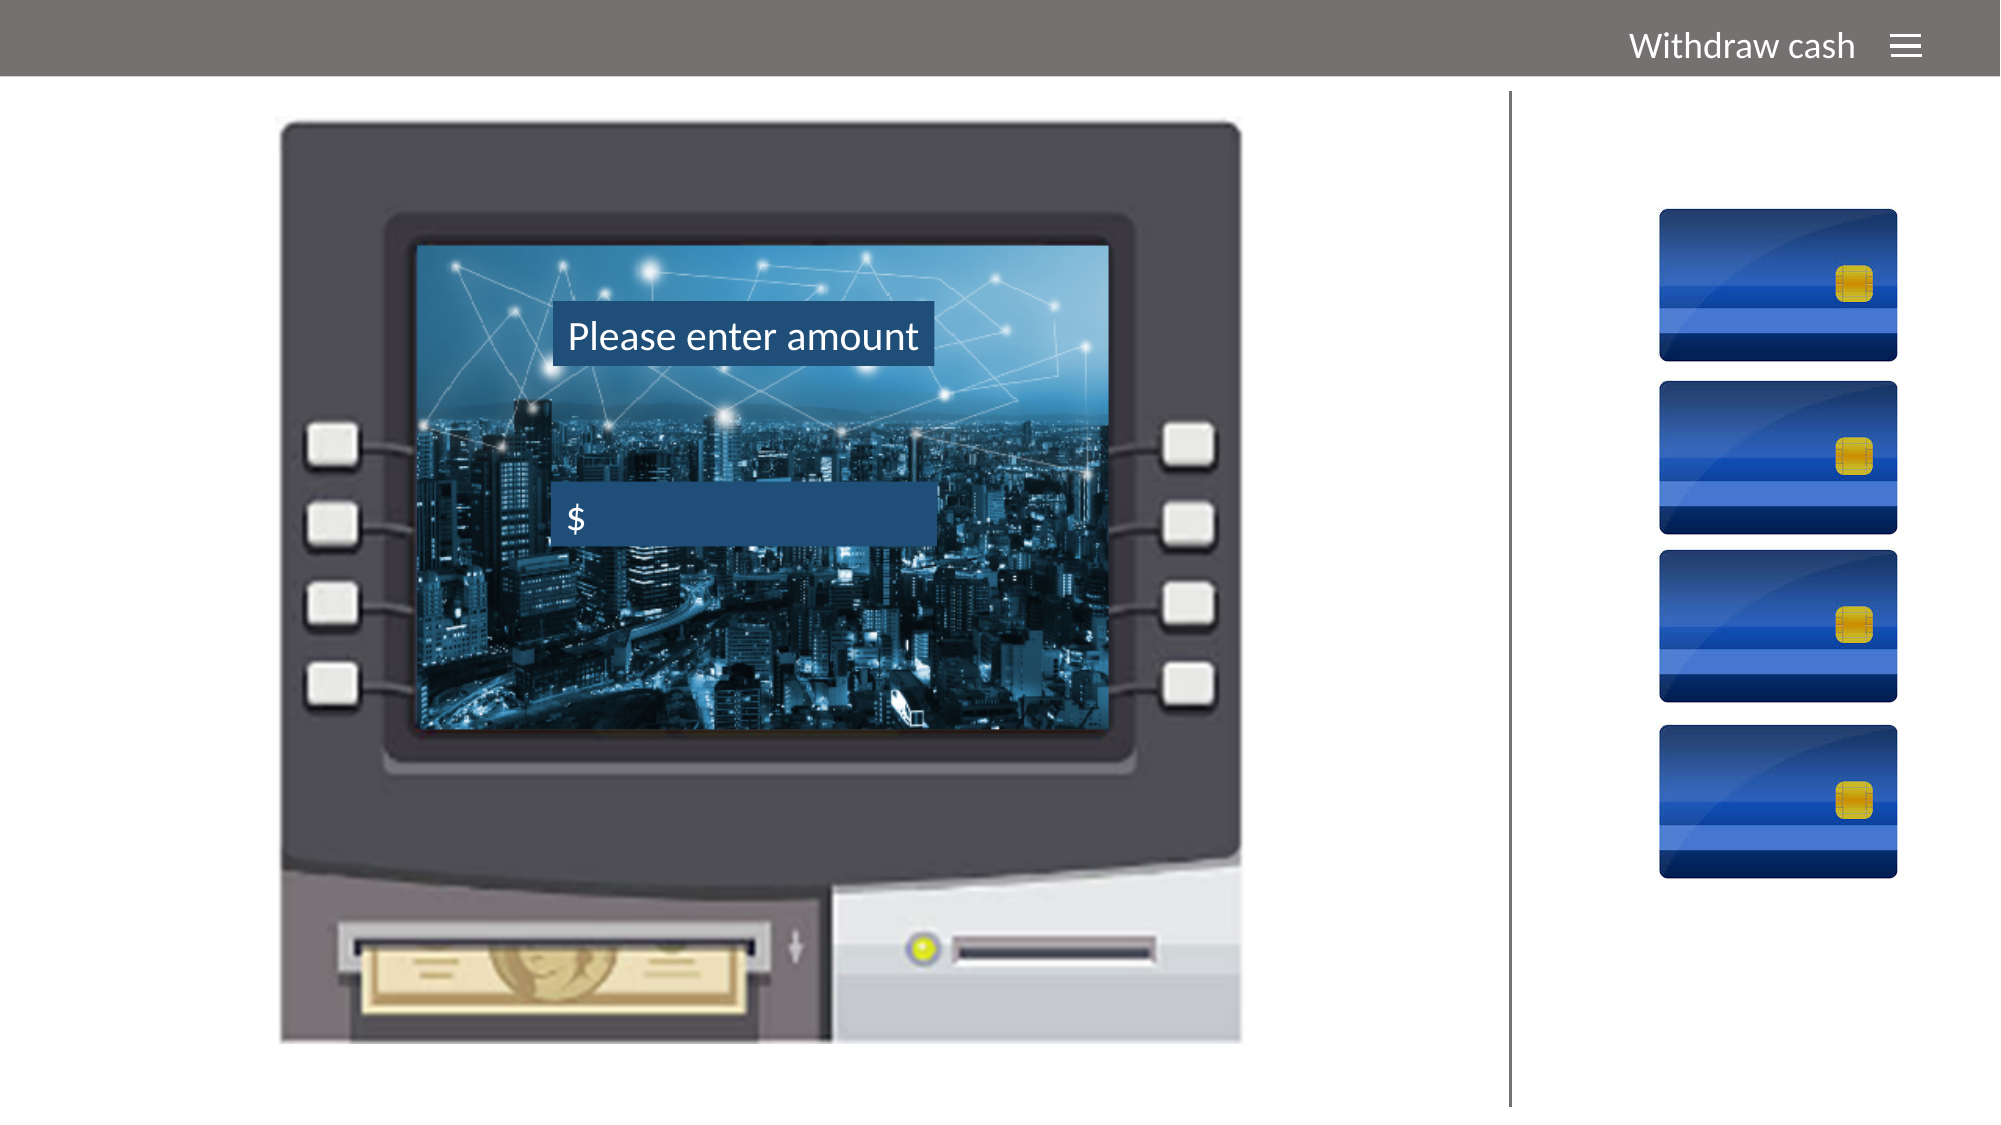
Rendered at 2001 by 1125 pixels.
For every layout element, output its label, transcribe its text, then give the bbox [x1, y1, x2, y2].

picture [1656, 206, 1898, 364]
text_box [0, 0, 2000, 77]
picture [1656, 378, 1898, 536]
picture [1656, 722, 1898, 880]
picture [1656, 547, 1898, 705]
picture [275, 116, 1245, 1044]
text_box Withdraw cash [1614, 14, 1872, 74]
